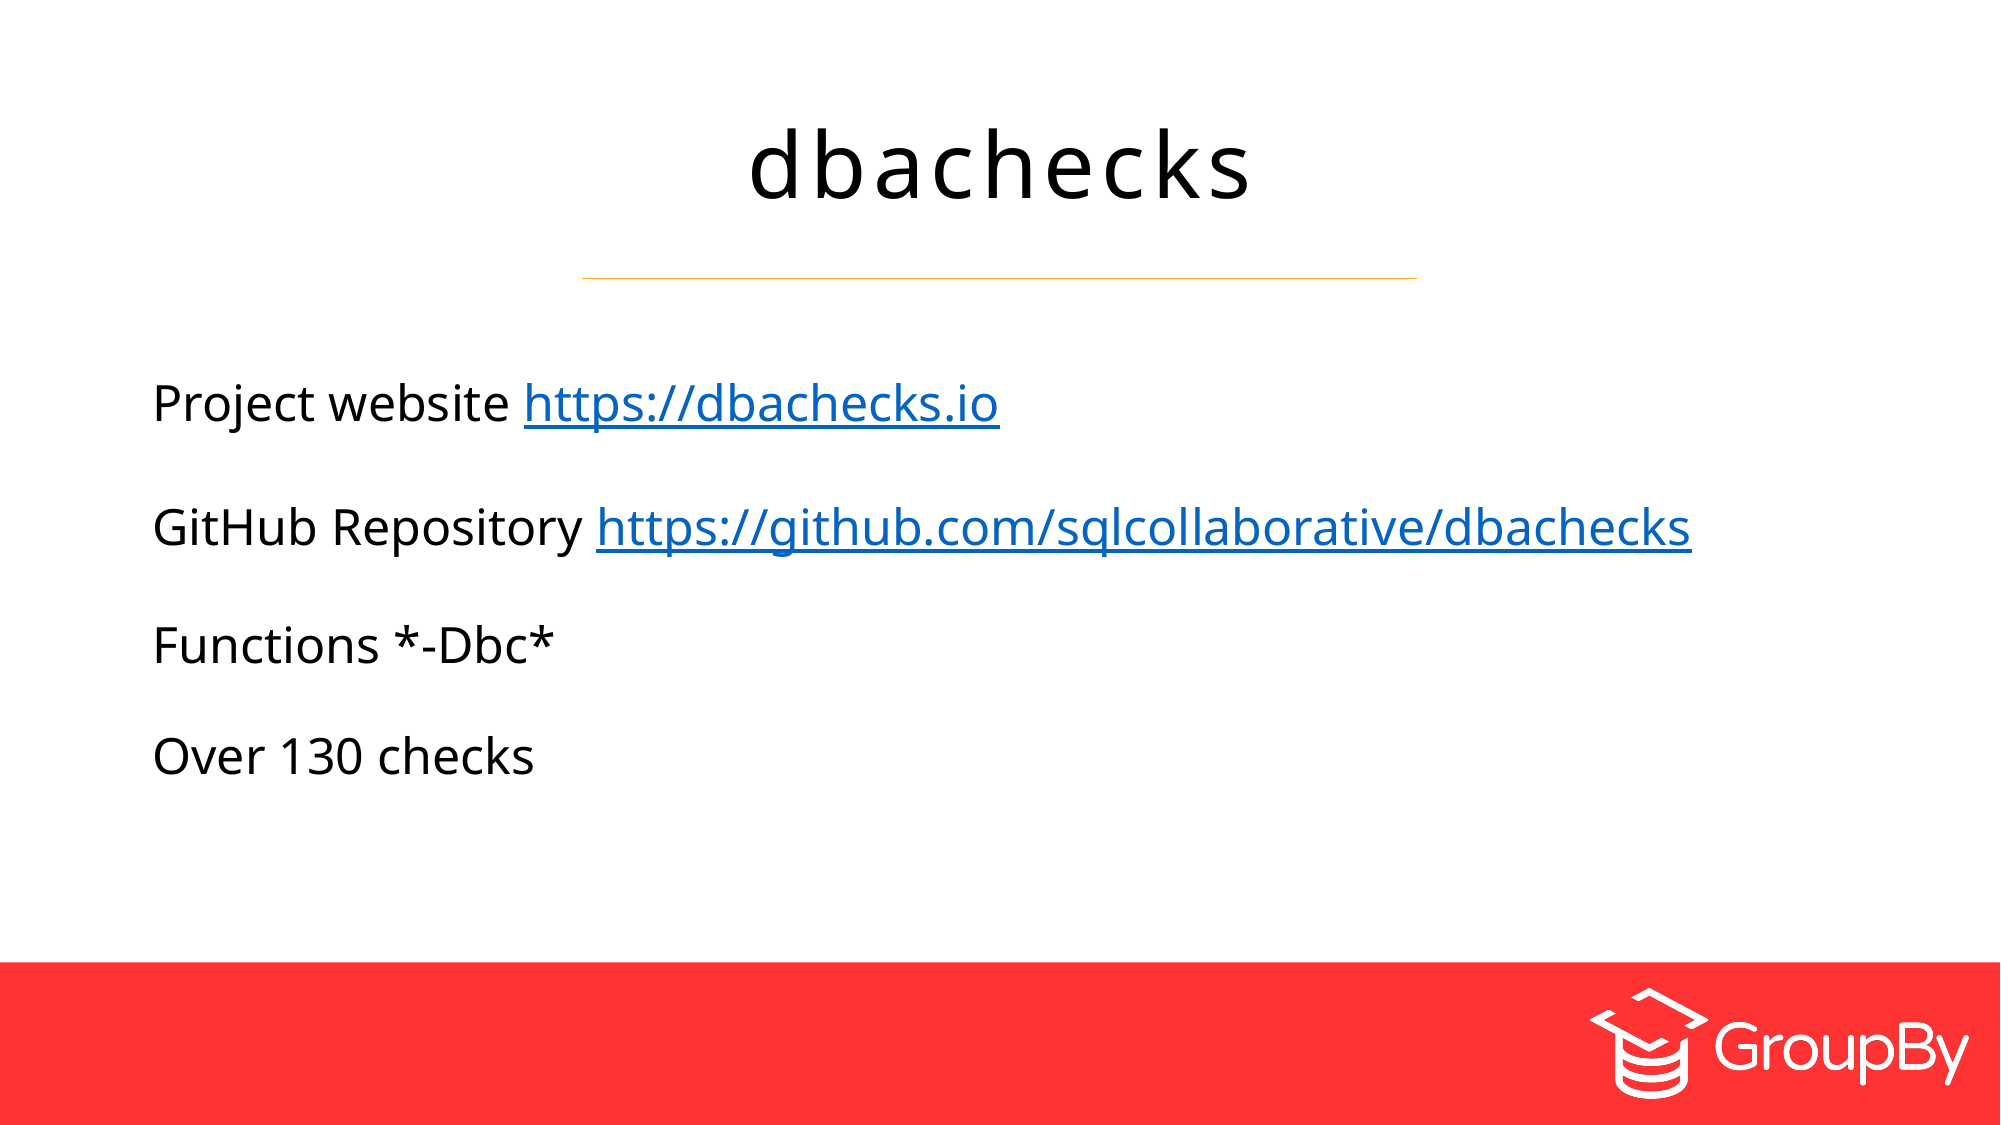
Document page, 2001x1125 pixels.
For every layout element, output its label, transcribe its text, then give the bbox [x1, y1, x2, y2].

list Project website https://dbachecks.io GitHub Repository https://github.com/sqlcollaborative/dbachecks Functions *-Dbc* Over 130 checks [137, 329, 1863, 1014]
picture [1590, 988, 1969, 1099]
title dbachecks [137, 59, 1863, 278]
